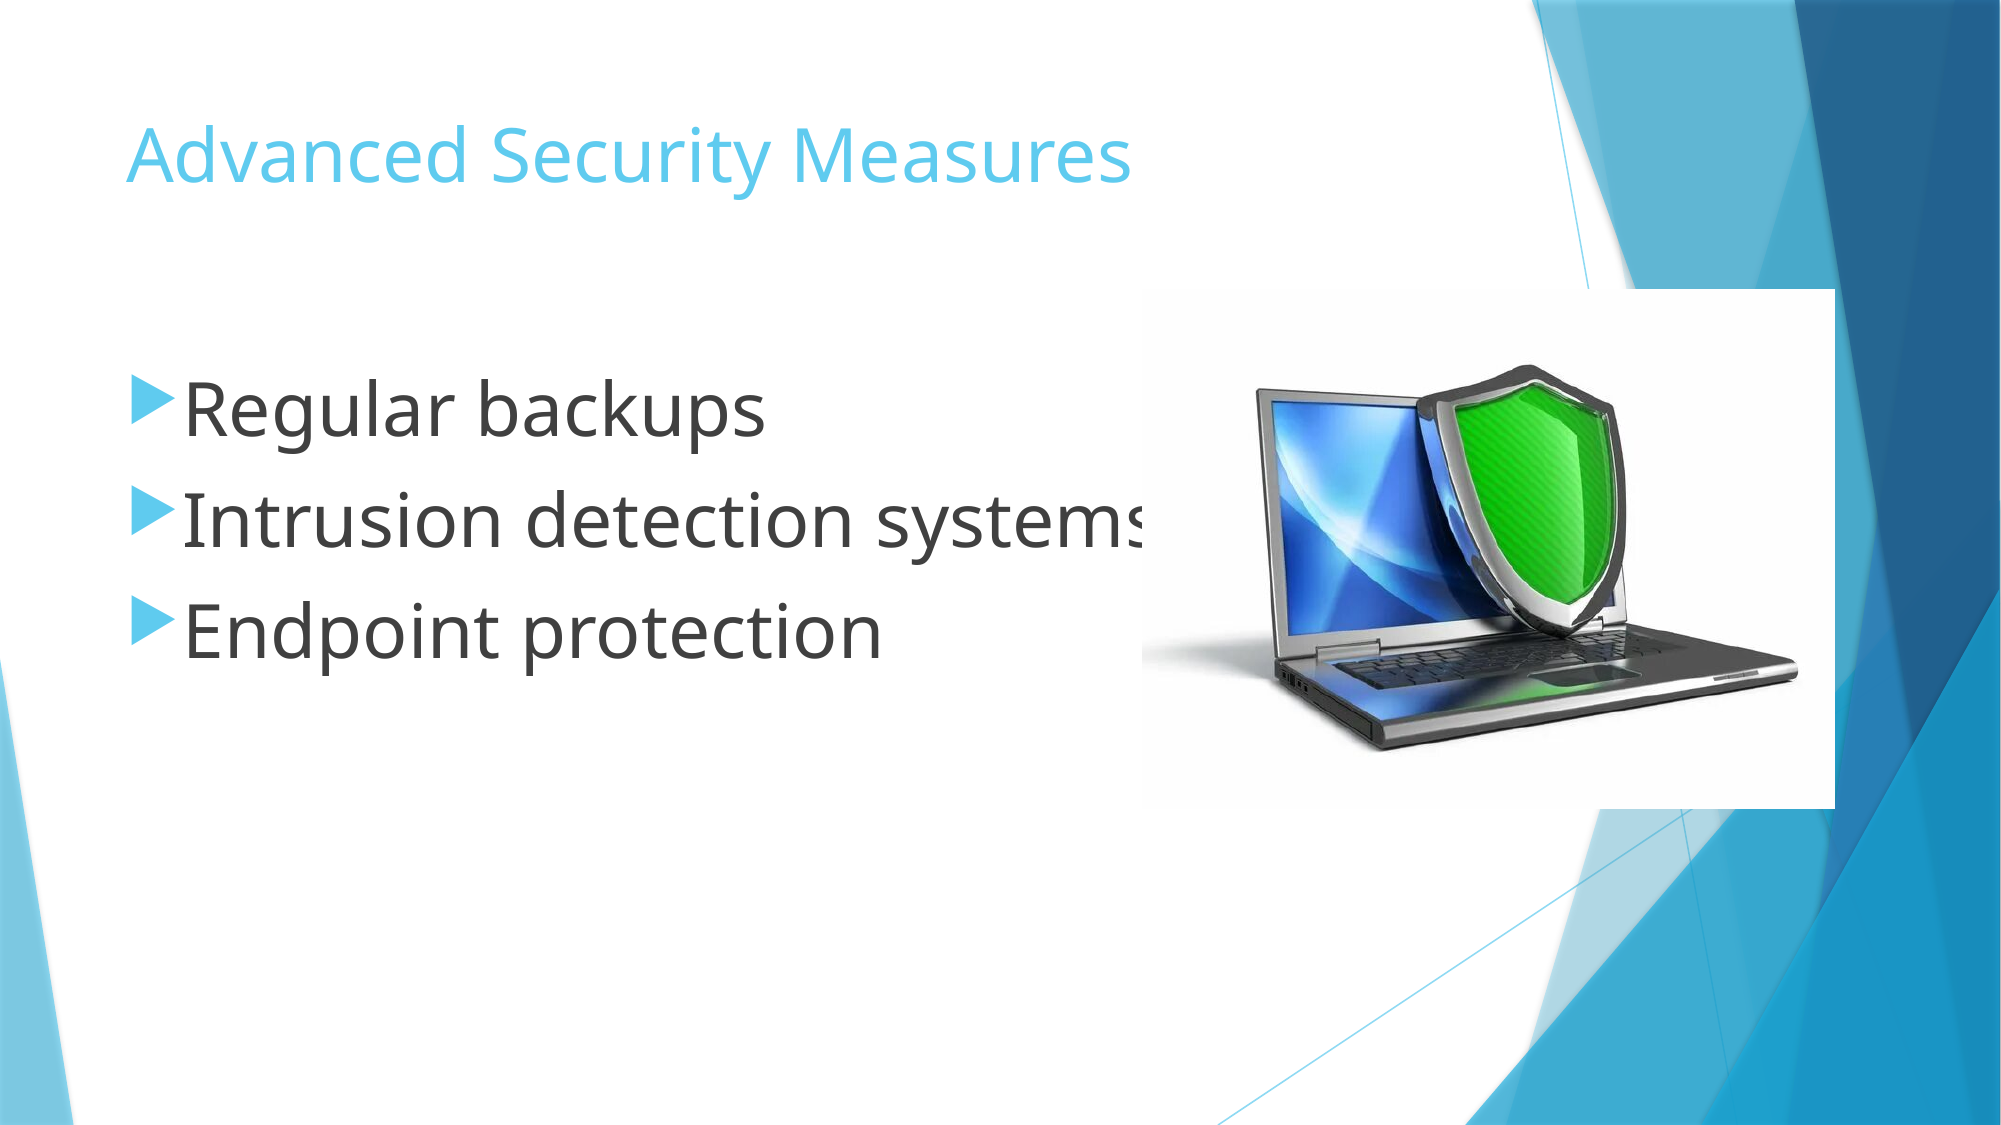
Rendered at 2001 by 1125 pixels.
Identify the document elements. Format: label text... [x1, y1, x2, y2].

picture [1141, 288, 1835, 809]
list Regular backups Intrusion detection systems Endpoint protection [111, 354, 1522, 992]
title Advanced Security Measures [111, 99, 1522, 317]
